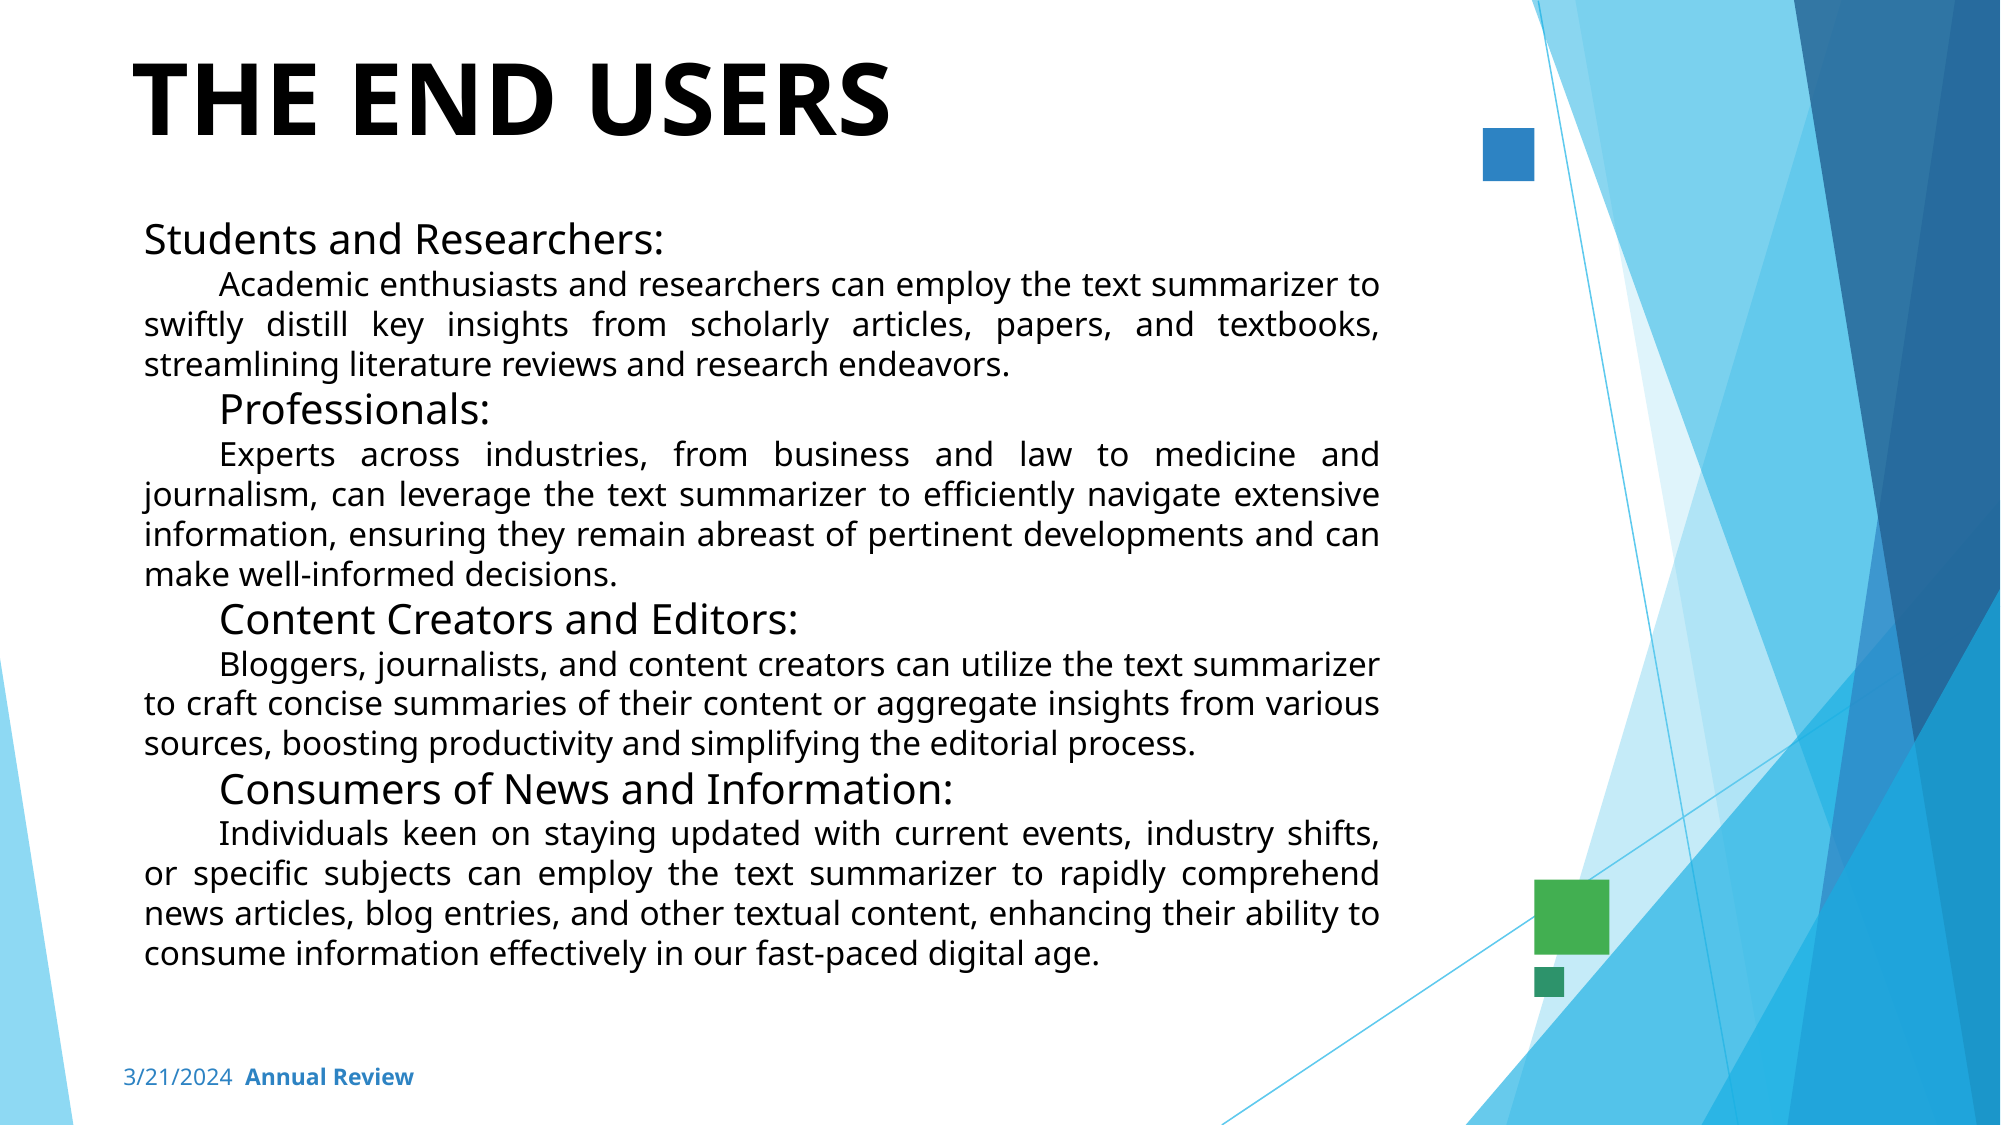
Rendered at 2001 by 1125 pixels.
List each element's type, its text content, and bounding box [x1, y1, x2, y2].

text_box [1534, 967, 1565, 997]
title THE END USERS [129, 32, 1373, 205]
text_box [1482, 128, 1535, 182]
text_box [1534, 879, 1610, 955]
picture [118, 1012, 477, 1093]
text_box Students and Researchers: Academic enthusiasts and researchers can employ the text summarizer to swiftly distill key insights from scholarly articles, papers, and textbooks, streamlining literature reviews and research endeavors. Professionals: Experts across industries, from business and law to medicine and journalism, can leverage the text summarizer to efficiently navigate extensive information, ensuring they remain abreast of pertinent developments and can make well-informed decisions. Content Creators and Editors: Bloggers, journalists, and content creators can utilize the text summarizer to craft concise summaries of their content or aggregate insights from various sources, boosting productivity and simplifying the editorial process. Consumers of News and Information: Individuals keen on staying updated with current events, industry shifts, or specific subjects can employ the text summarizer to rapidly comprehend news articles, blog entries, and other textual content, enhancing their ability to consume information effectively in our fast-paced digital age. [129, 205, 1398, 980]
